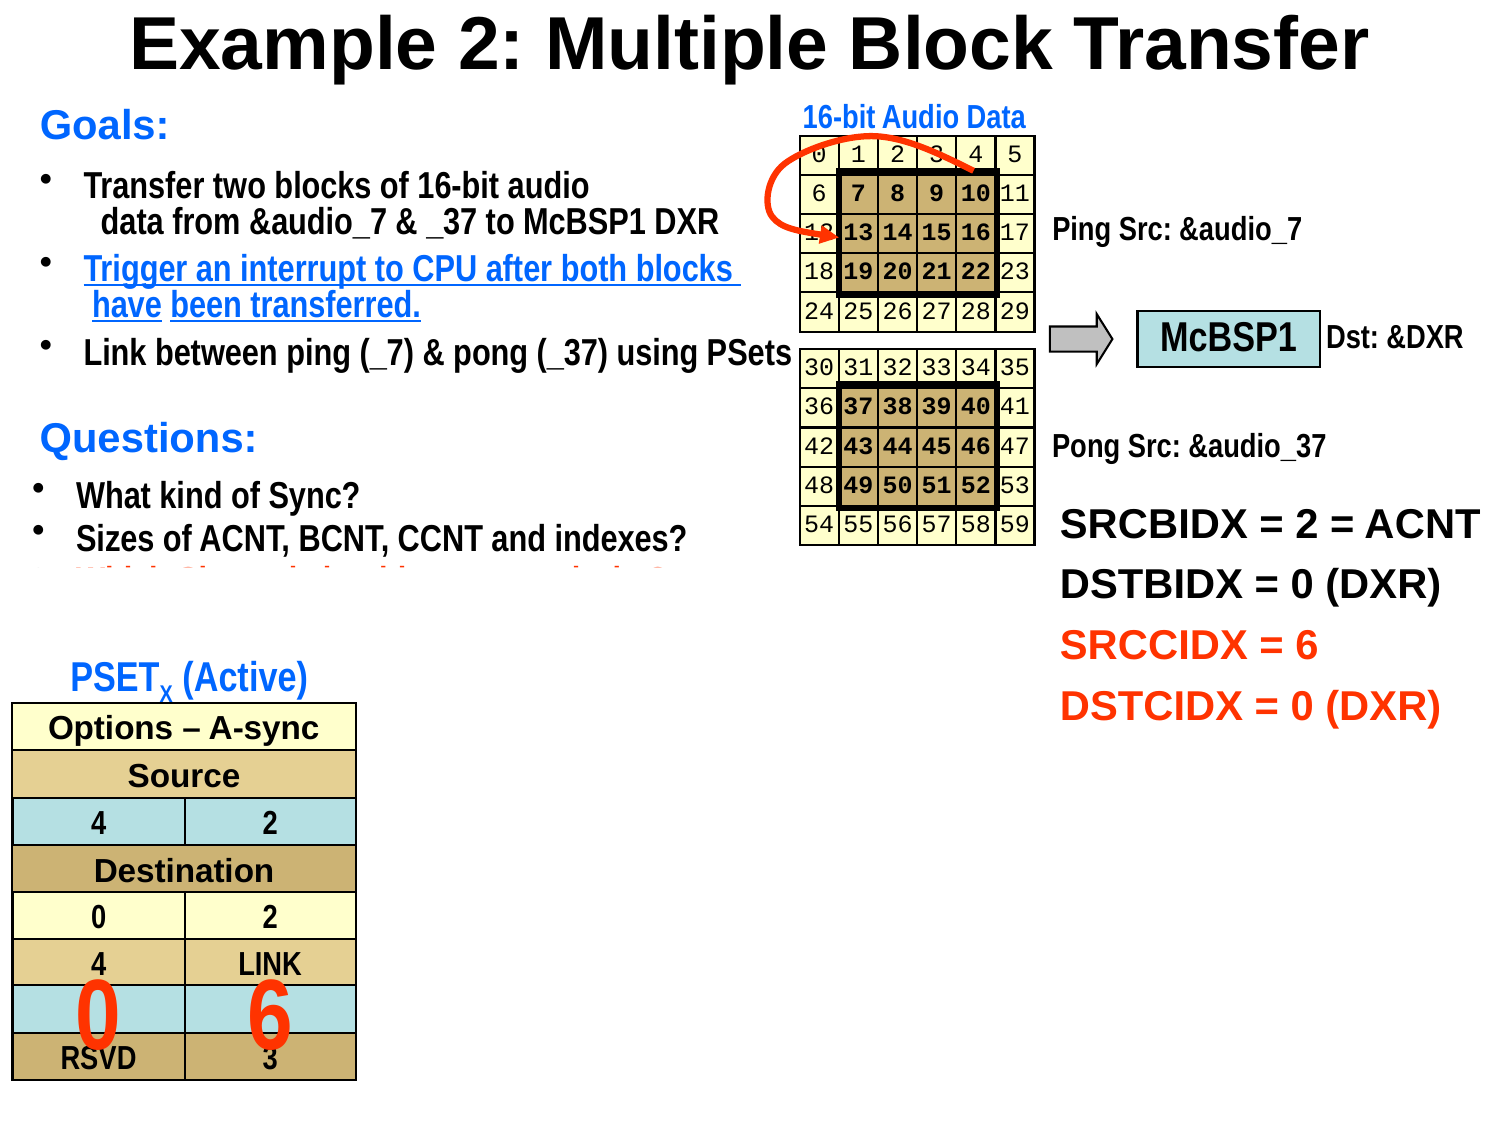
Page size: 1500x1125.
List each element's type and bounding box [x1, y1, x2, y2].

text_box [1037, 207, 1318, 255]
text_box [17, 475, 766, 625]
text_box [1037, 424, 1342, 472]
text_box [1049, 314, 1113, 365]
text_box [24, 413, 273, 468]
text_box [24, 95, 1042, 545]
text_box [0, 498, 1500, 1125]
text_box [24, 99, 185, 155]
text_box [1137, 310, 1480, 368]
title [0, 8, 1500, 109]
